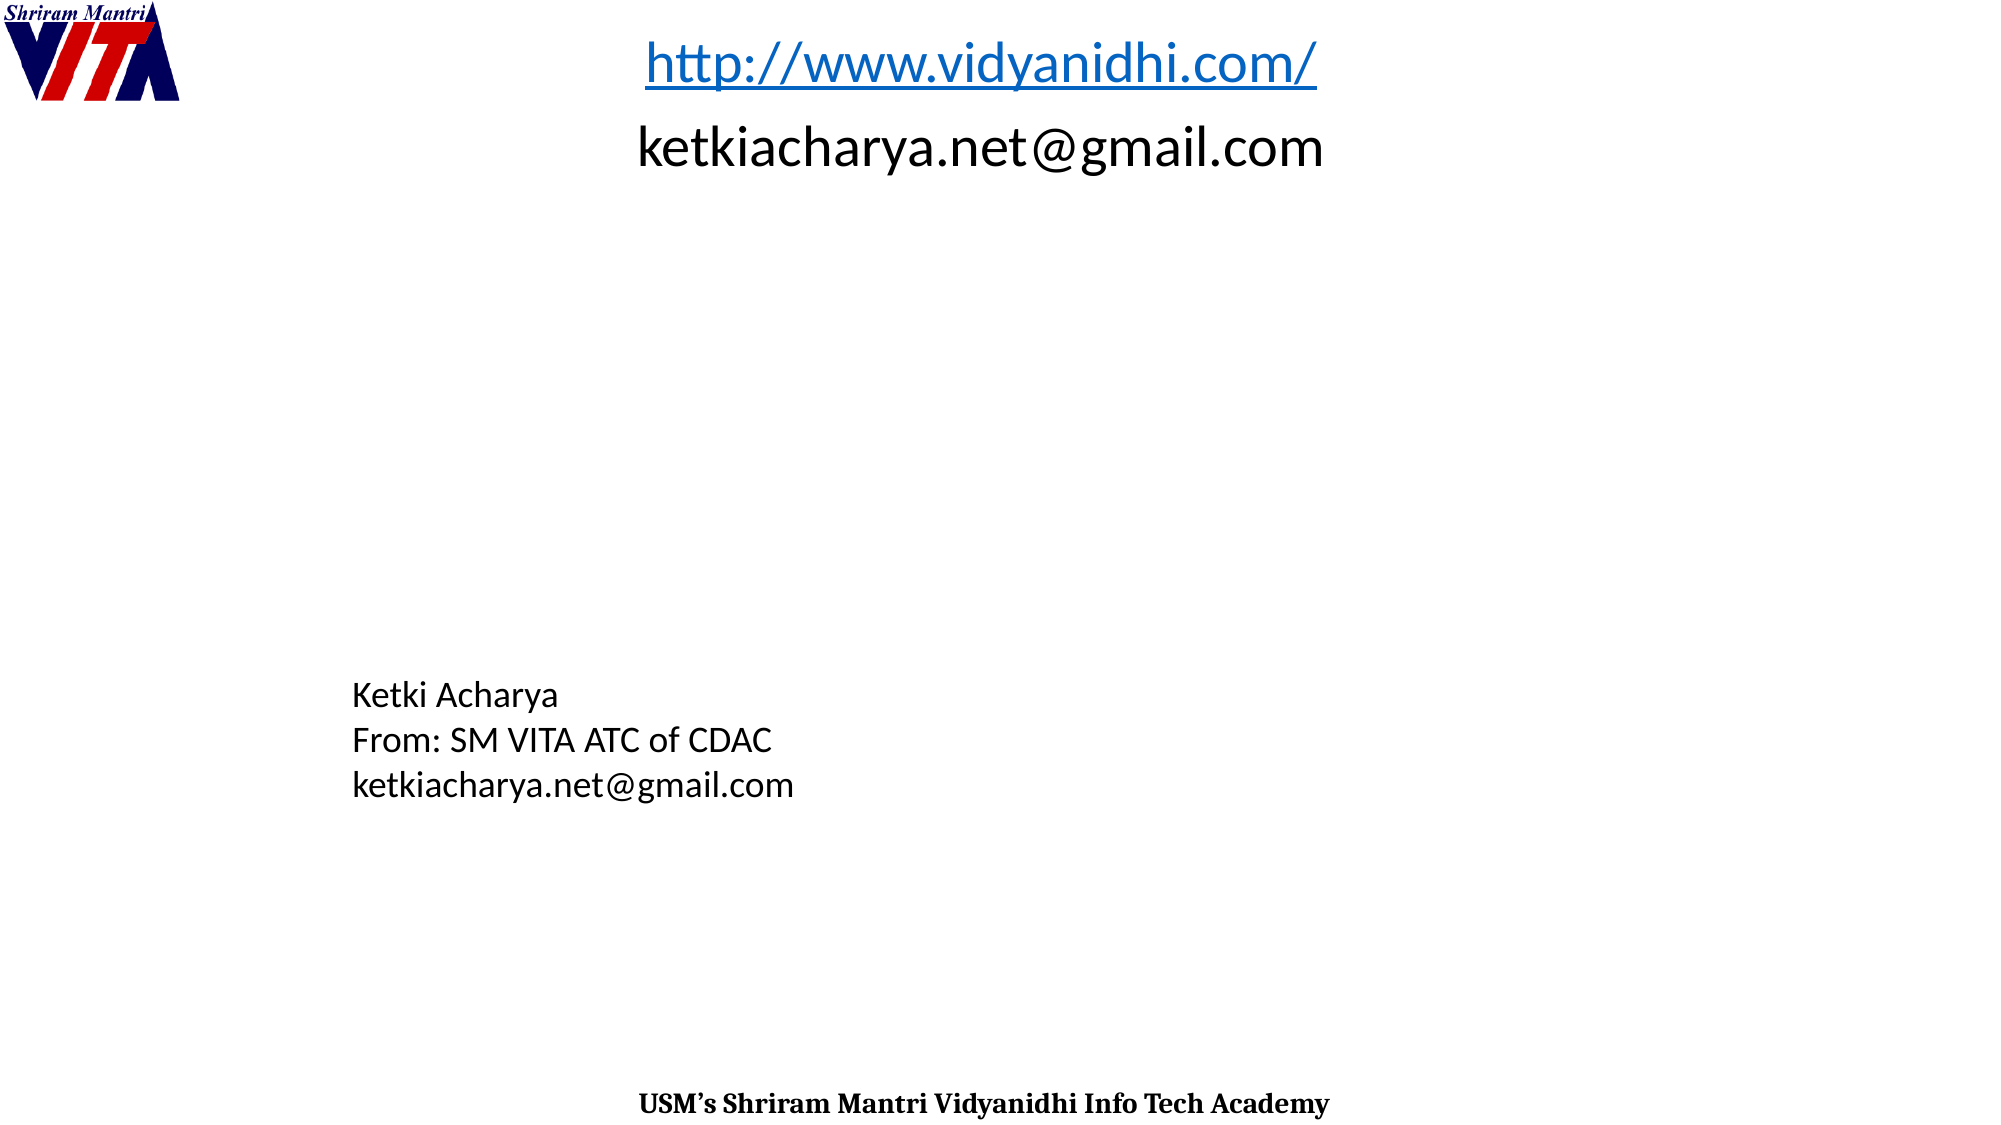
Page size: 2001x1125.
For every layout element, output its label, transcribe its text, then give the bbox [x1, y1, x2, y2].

text_box Ketki Acharya From: SM VITA ATC of CDAC ketkiacharya.net@gmail.com [337, 662, 875, 813]
picture [0, 0, 197, 121]
list http://www.vidyanidhi.com/ ketkiacharya.net@gmail.com [287, 24, 1675, 1125]
